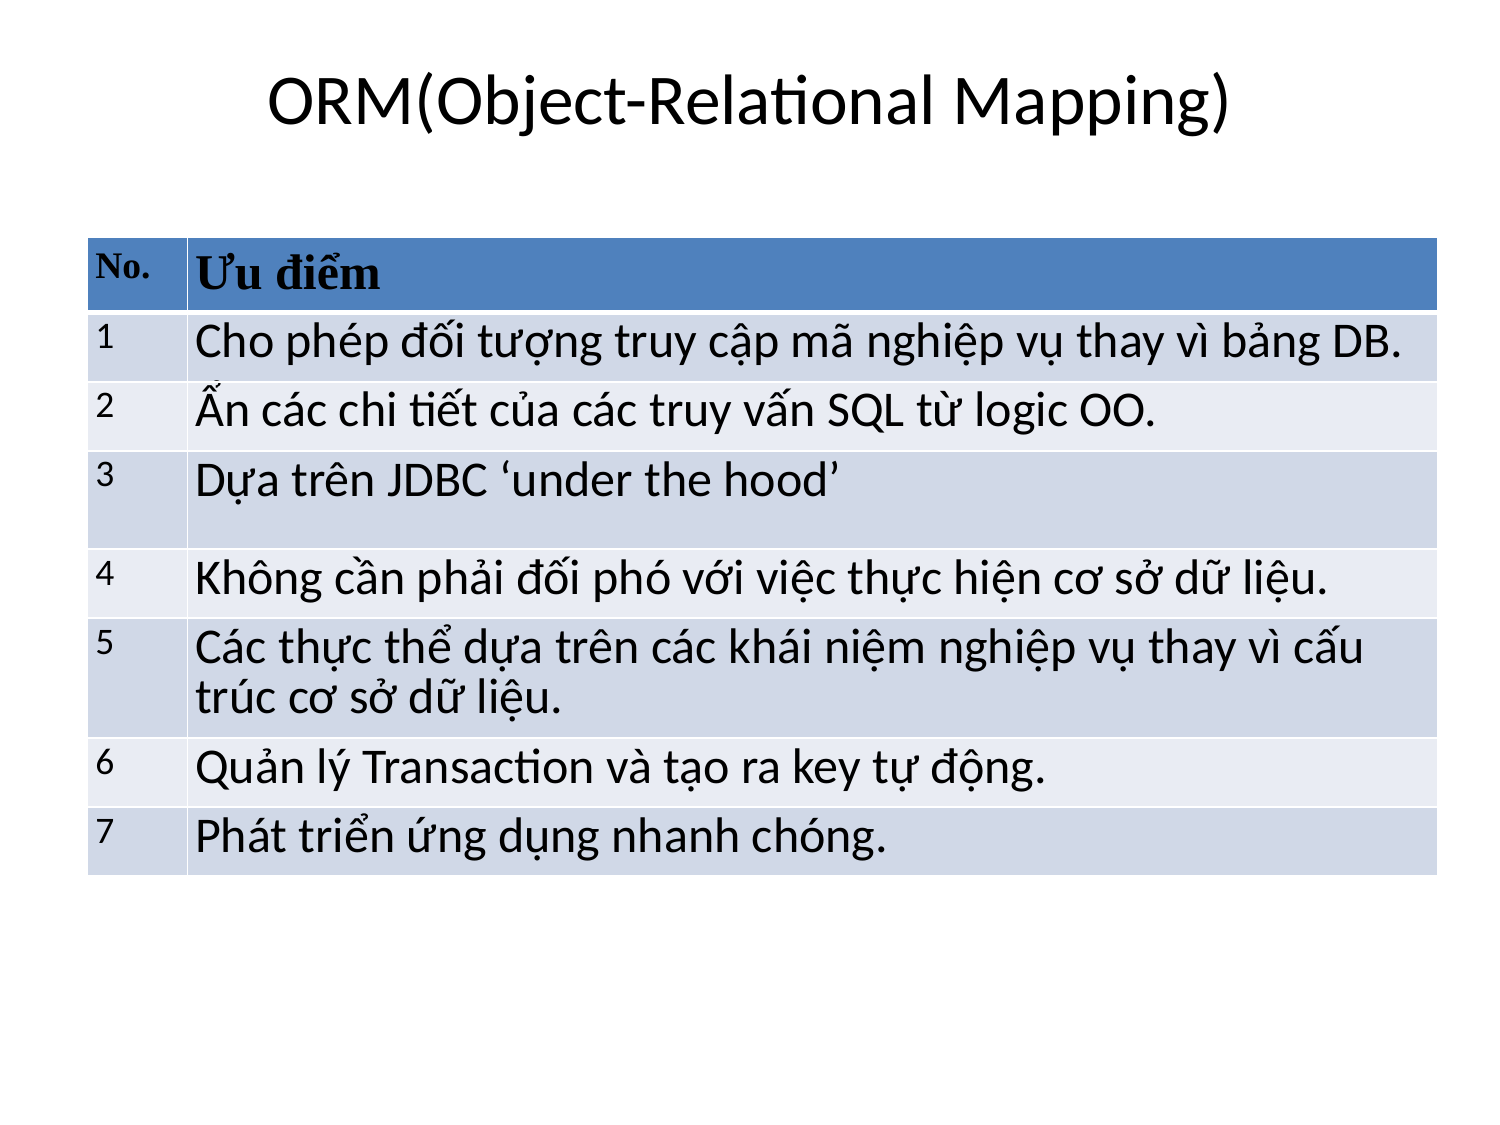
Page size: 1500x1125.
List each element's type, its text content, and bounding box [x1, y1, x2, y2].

table_cell Dựa trên JDBC ‘under the hood’ [188, 452, 1437, 548]
table_cell 3 [88, 452, 187, 548]
table_cell Các thực thể dựa trên các khái niệm nghiệp vụ thay vì cấu trúc cơ sở dữ liệu. [188, 619, 1437, 737]
table_cell 7 [88, 808, 187, 875]
table_header Ưu điểm [188, 238, 1437, 310]
table_cell Ẩn các chi tiết của các truy vấn SQL từ logic OO. [188, 383, 1437, 450]
table_cell 1 [88, 315, 187, 381]
table_cell Không cần phải đối phó với việc thực hiện cơ sở dữ liệu. [188, 550, 1437, 617]
table_cell 5 [88, 619, 187, 737]
title ORM(Object-Relational Mapping) [75, 45, 1425, 233]
table_cell Quản lý Transaction và tạo ra key tự động. [188, 739, 1437, 806]
table_cell 4 [88, 550, 187, 617]
table_header No. [88, 238, 187, 310]
table_cell 2 [88, 383, 187, 450]
table_cell Cho phép đối tượng truy cập mã nghiệp vụ thay vì bảng DB. [188, 315, 1437, 381]
table_cell 6 [88, 739, 187, 806]
table_cell Phát triển ứng dụng nhanh chóng. [188, 808, 1437, 875]
